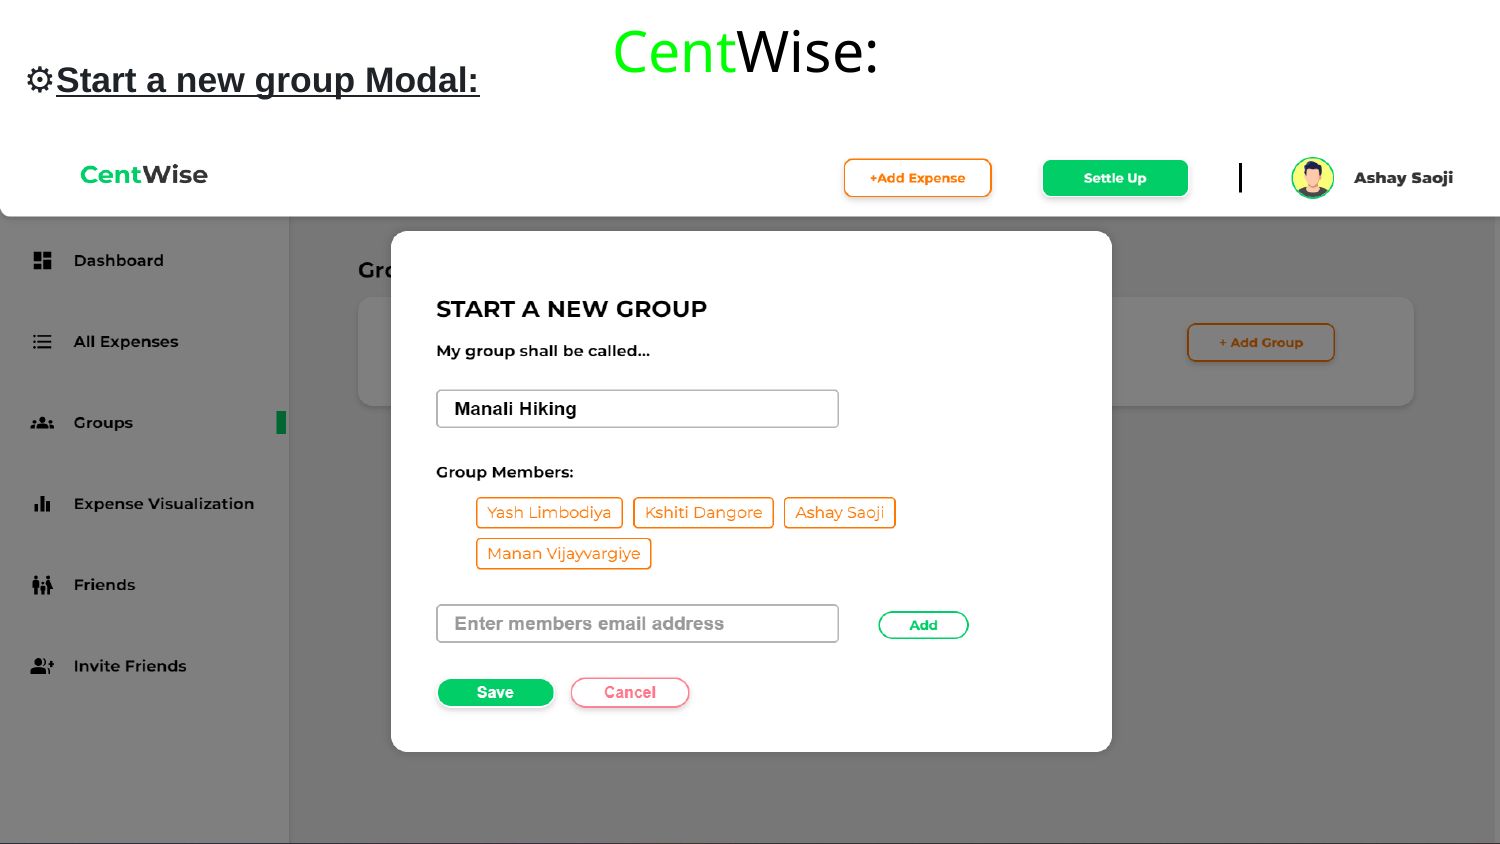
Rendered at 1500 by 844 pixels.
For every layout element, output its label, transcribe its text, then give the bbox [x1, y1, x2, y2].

text_box ⚙Start a new group Modal: [9, 31, 1061, 115]
picture [0, 142, 1500, 844]
text_box CentWise: [265, 0, 1284, 99]
